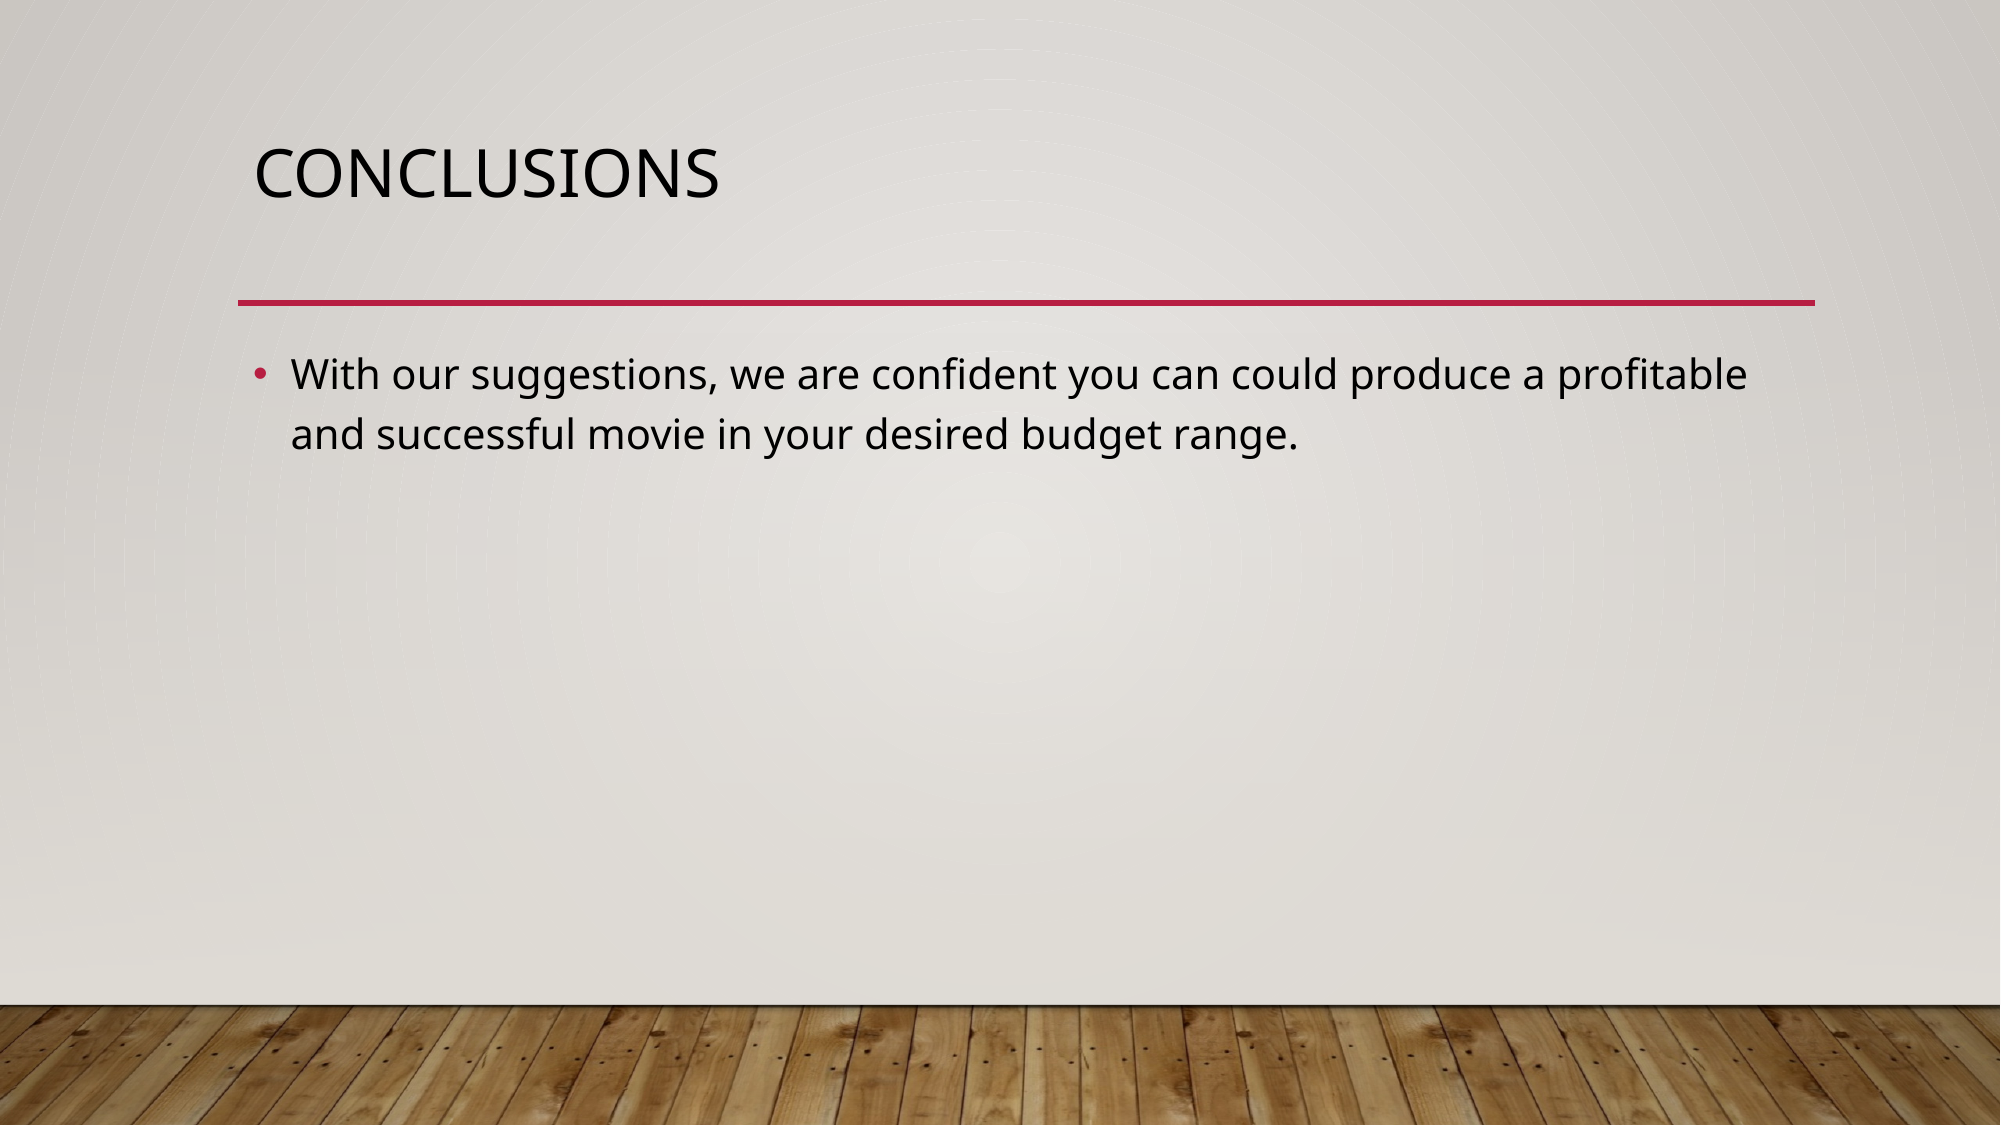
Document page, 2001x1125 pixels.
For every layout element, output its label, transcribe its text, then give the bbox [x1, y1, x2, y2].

list With our suggestions, we are confident you can could produce a profitable and successful movie in your desired budget range. [238, 330, 1814, 897]
title conclusions [238, 131, 1814, 305]
picture [0, 1005, 2000, 1125]
